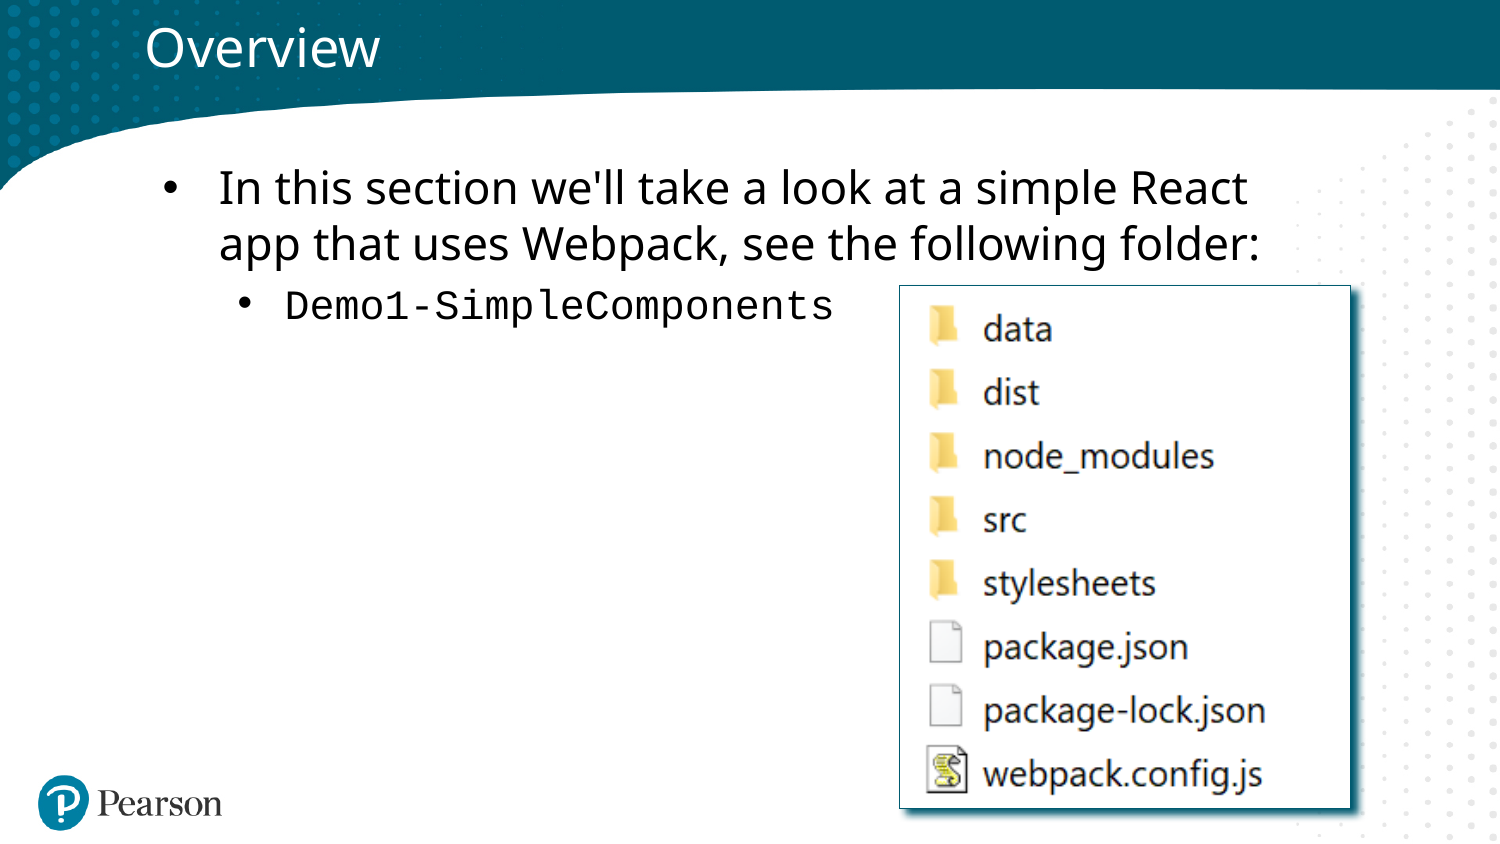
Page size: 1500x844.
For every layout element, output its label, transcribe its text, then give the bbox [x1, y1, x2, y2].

list In this section we'll take a look at a simple React app that uses Webpack, see the following folder: Demo1-SimpleComponents [147, 151, 1351, 766]
picture [0, 90, 1500, 844]
title Overview [130, 6, 1369, 98]
